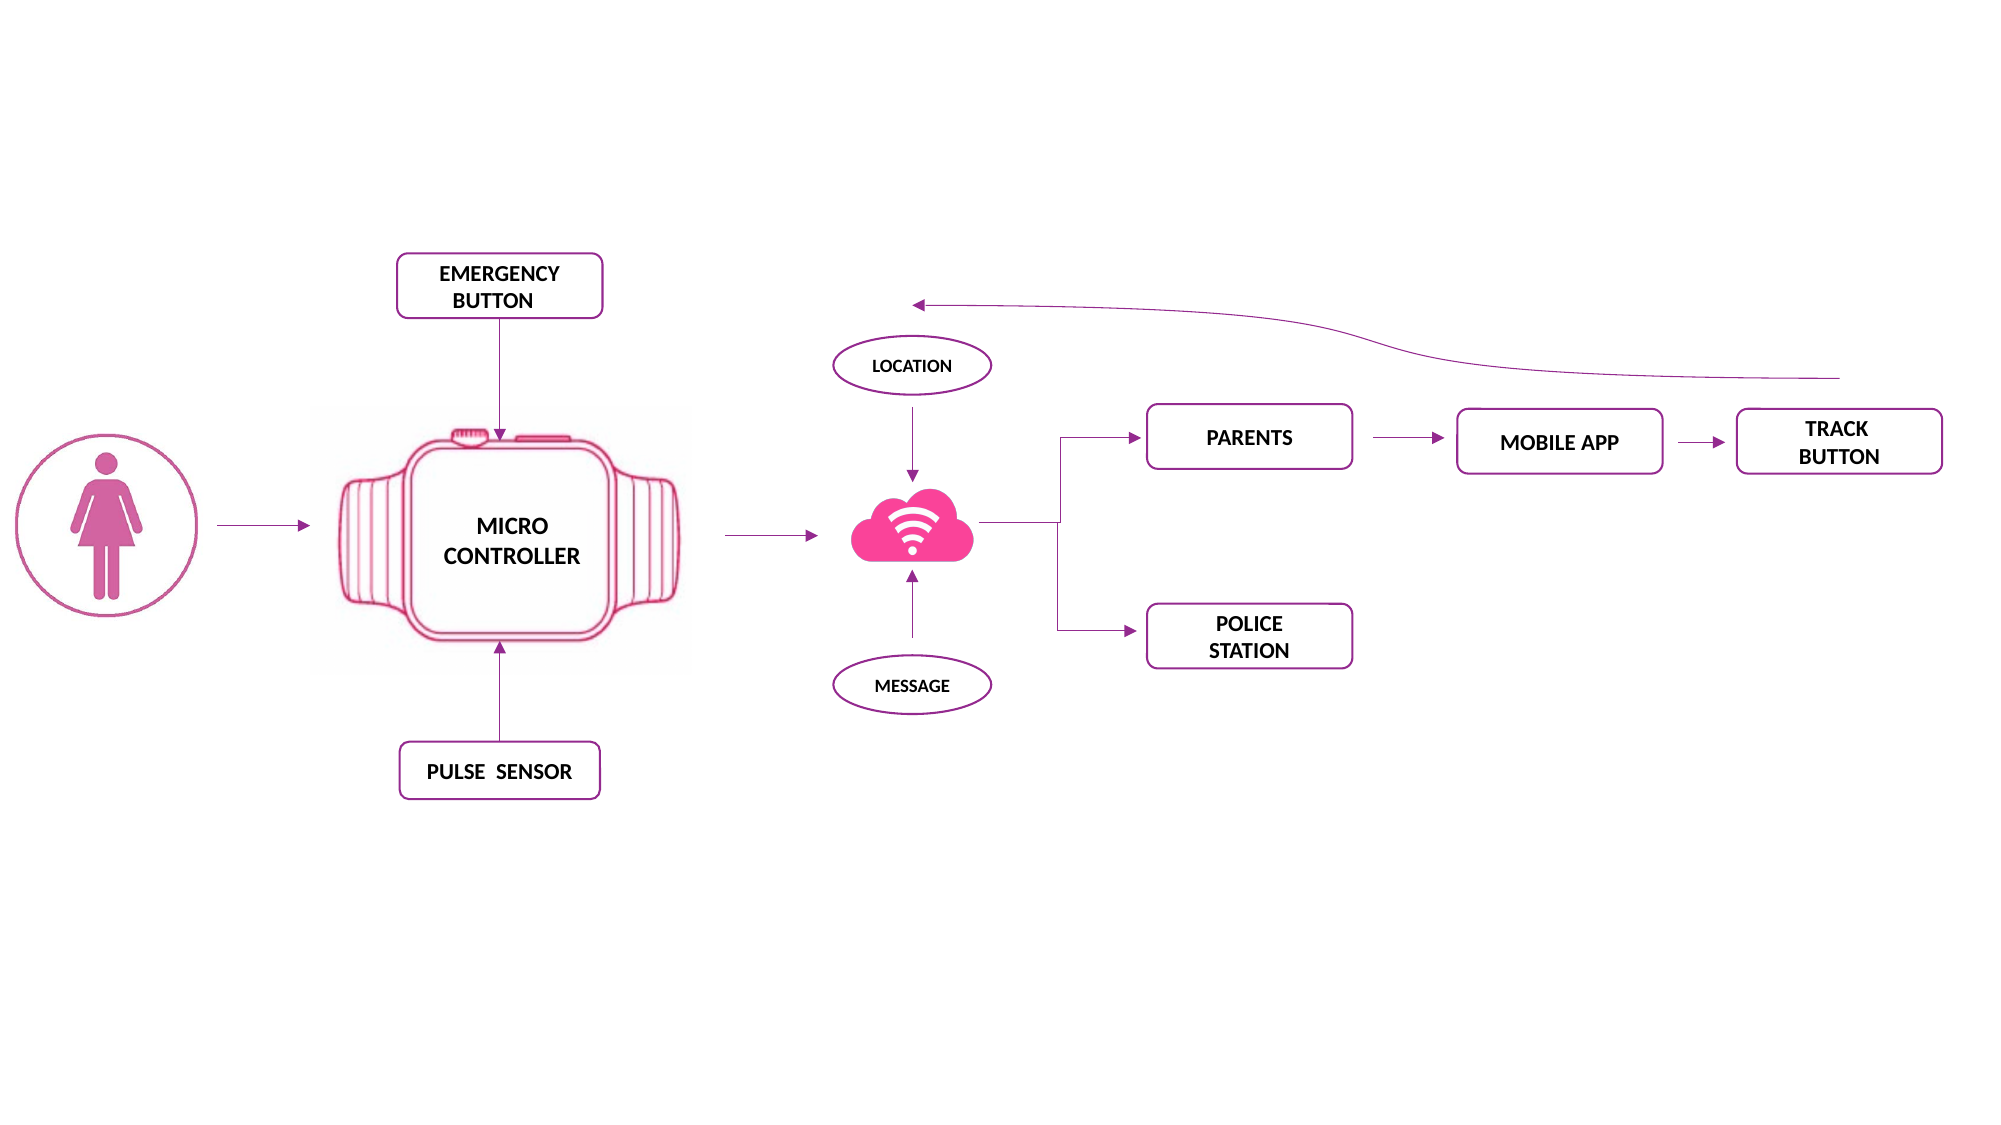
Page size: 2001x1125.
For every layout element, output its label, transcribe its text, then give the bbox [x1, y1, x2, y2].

text_box POLICE STATION [1145, 602, 1339, 670]
text_box PULSE SENSOR [398, 740, 602, 801]
text_box LOCATION [832, 334, 993, 396]
text_box TRACK BUTTON [1735, 407, 1944, 475]
picture [11, 433, 205, 638]
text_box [1339, 0, 1413, 806]
text_box PARENTS [1145, 403, 1339, 470]
text_box MESSAGE [832, 654, 993, 716]
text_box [978, 437, 1142, 523]
text_box EMERGENCY BUTTONB [396, 252, 604, 320]
picture [311, 349, 691, 732]
picture [847, 482, 978, 563]
text_box MOBILE APP [1456, 407, 1664, 475]
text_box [978, 523, 1137, 631]
